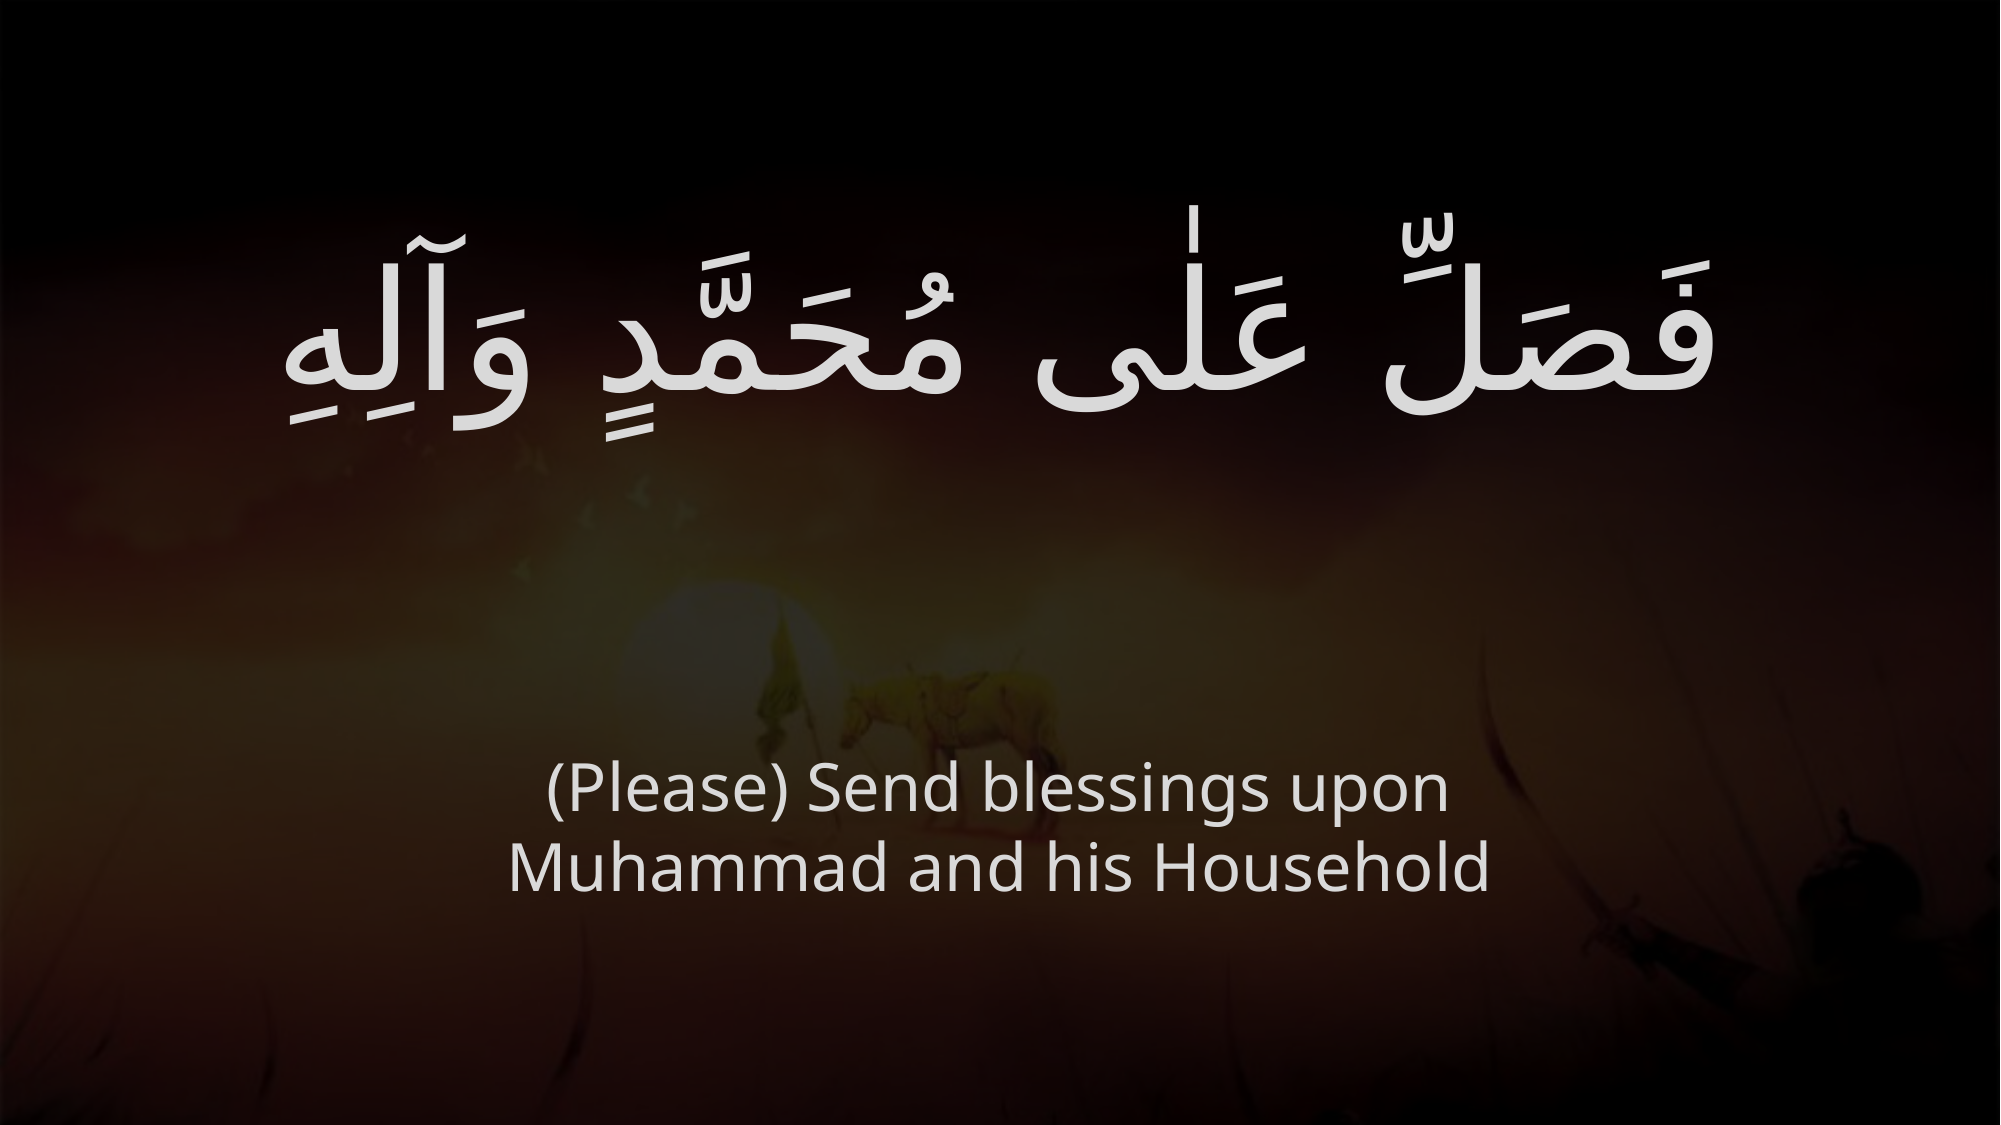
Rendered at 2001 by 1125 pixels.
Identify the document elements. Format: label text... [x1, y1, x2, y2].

list (Please) Send blessings upon Muhammad and his Household [356, 737, 1644, 1050]
title فَصَلِّ عَلٰى مُحَمَّدٍ وَآلِهِ [0, 200, 2000, 388]
